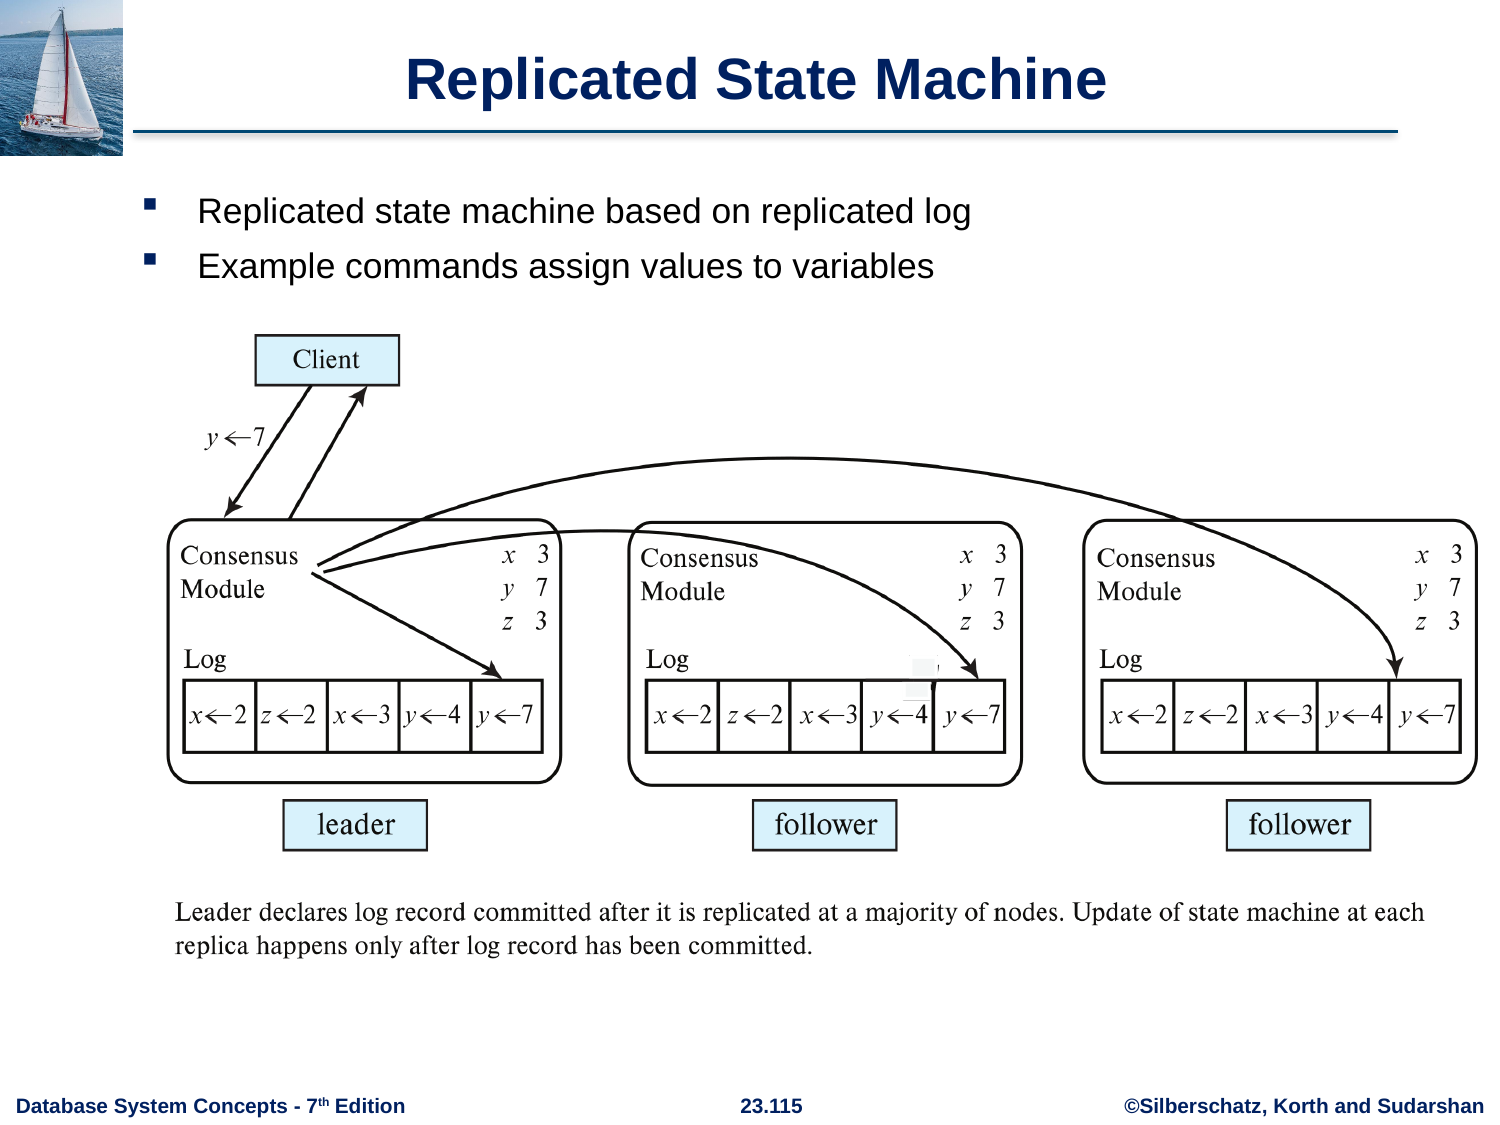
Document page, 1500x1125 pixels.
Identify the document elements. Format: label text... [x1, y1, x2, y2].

picture [165, 333, 1480, 961]
list Replicated state machine based on replicated log Example commands assign values to variables [126, 180, 1368, 302]
title Replicated State Machine [125, 18, 1388, 120]
picture [0, 0, 123, 156]
